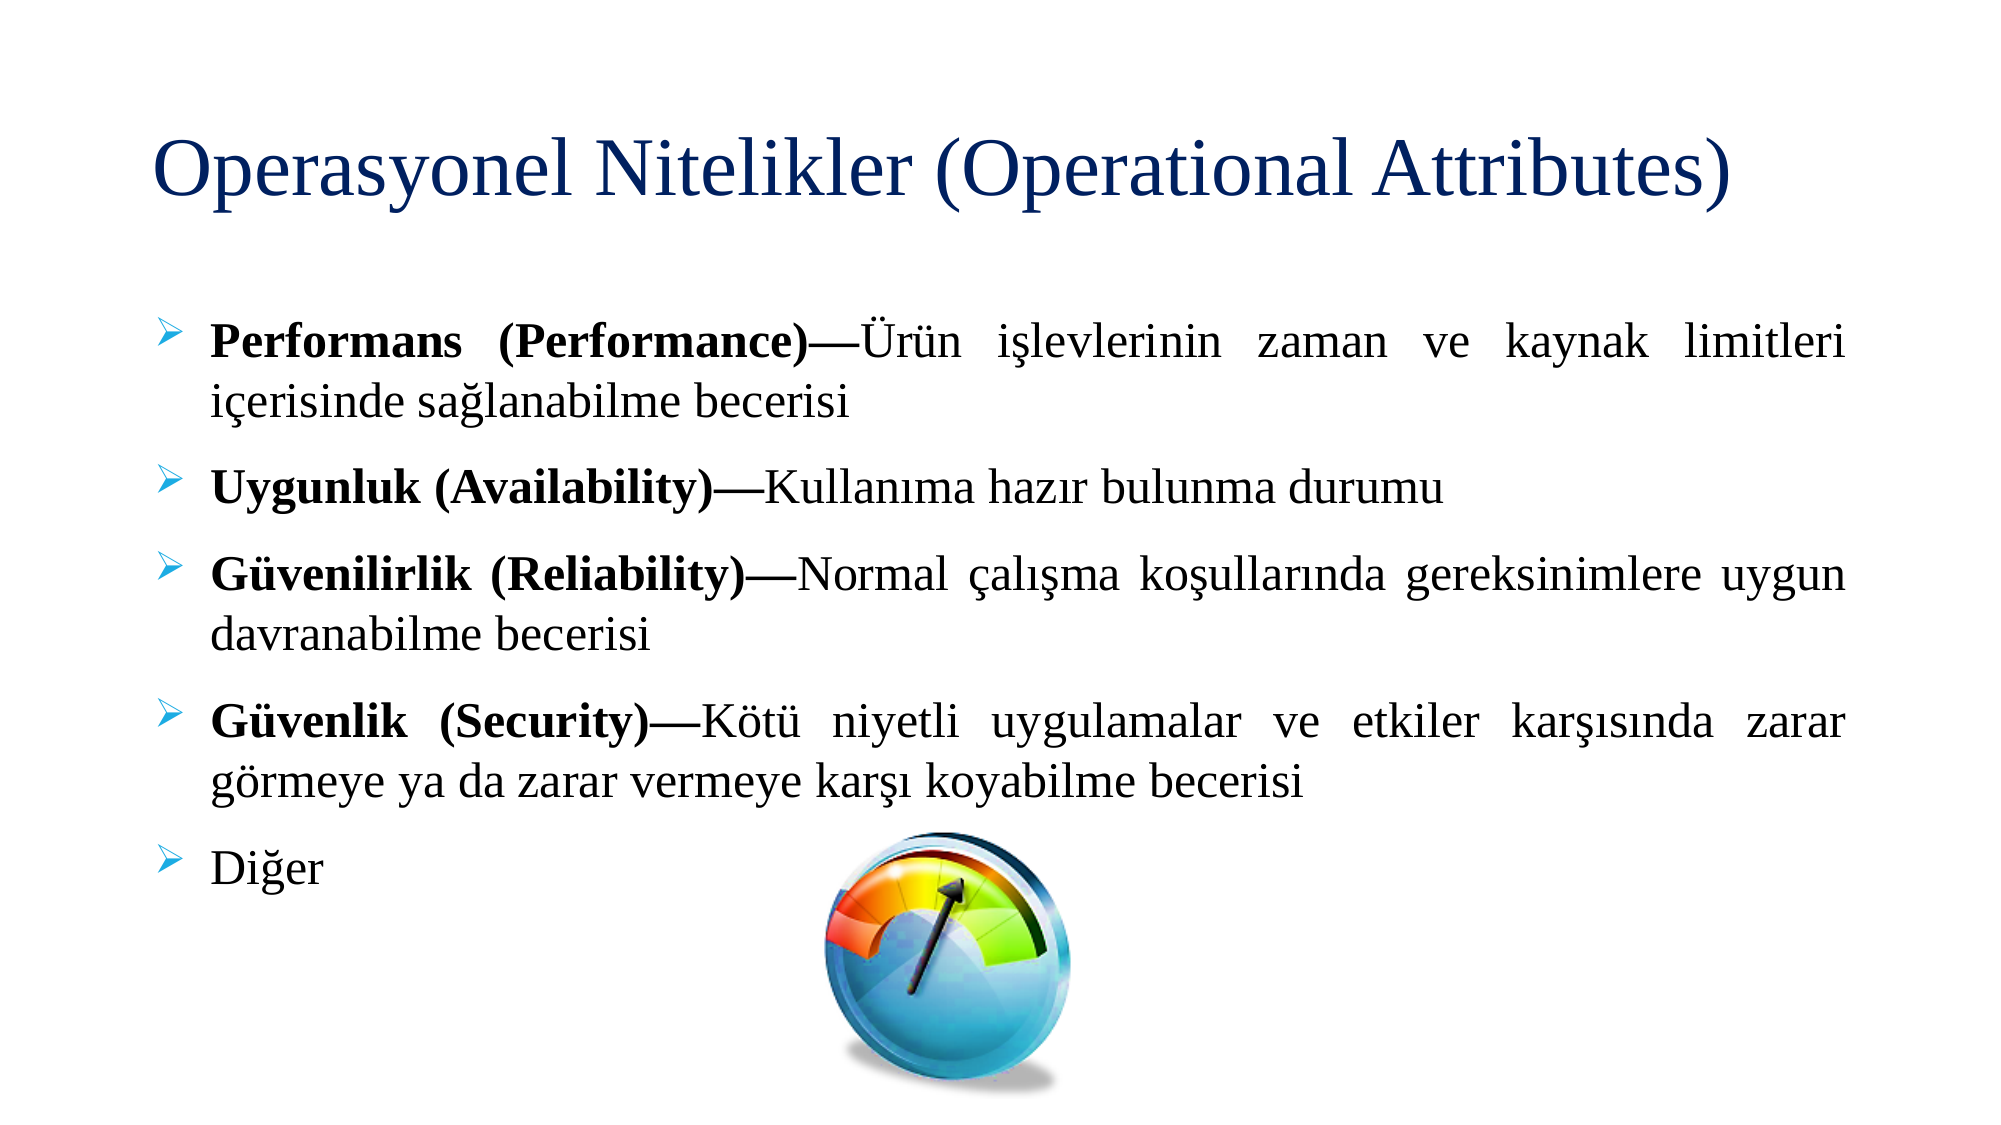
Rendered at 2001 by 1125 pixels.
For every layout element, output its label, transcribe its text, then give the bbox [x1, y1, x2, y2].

list Performans (Performance)—Ürün işlevlerinin zaman ve kaynak limitleri içerisinde sağlanabilme becerisi Uygunluk (Availability)—Kullanıma hazır bulunma durumu Güvenilirlik (Reliability)—Normal çalışma koşullarında gereksinimlere uygun davranabilme becerisi Güvenlik (Security)—Kötü niyetli uygulamalar ve etkiler karşısında zarar görmeye ya da zarar vermeye karşı koyabilme becerisi Diğer [137, 299, 1863, 1014]
picture [765, 822, 1168, 1099]
title Operasyonel Nitelikler (Operational Attributes) [137, 59, 1863, 278]
